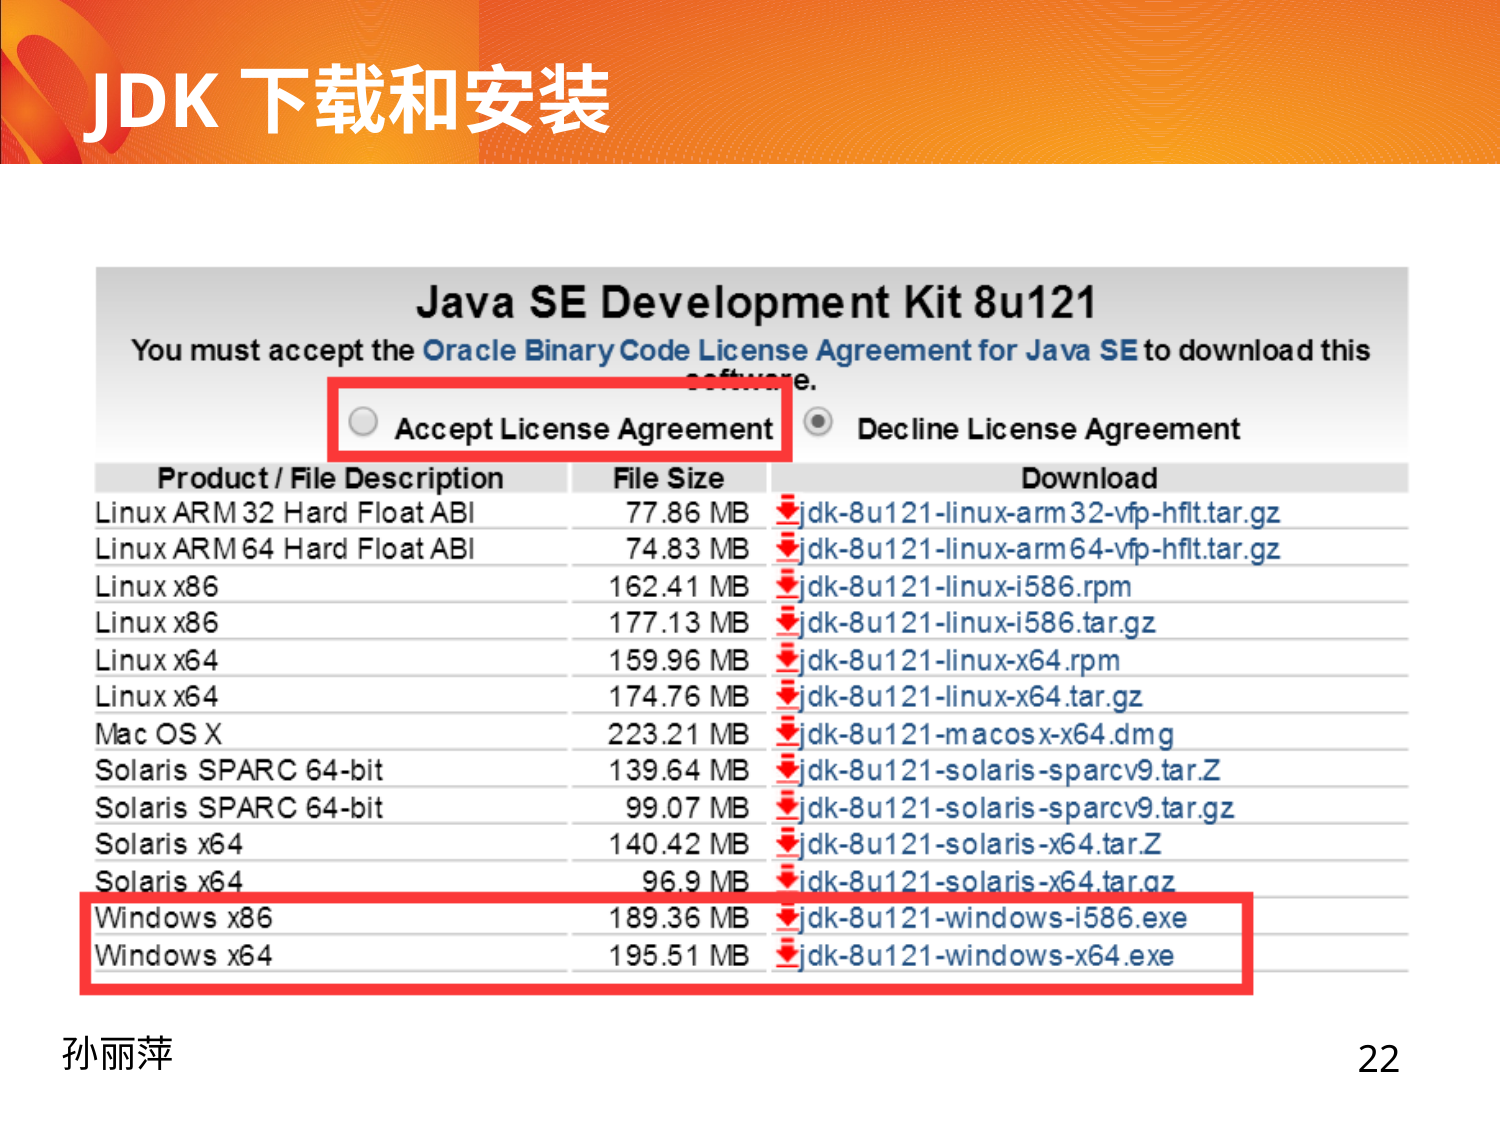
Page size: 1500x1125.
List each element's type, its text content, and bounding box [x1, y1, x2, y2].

title JDK下载和安装 [75, 45, 1425, 167]
picture [75, 246, 1435, 1007]
picture [0, 0, 1500, 164]
